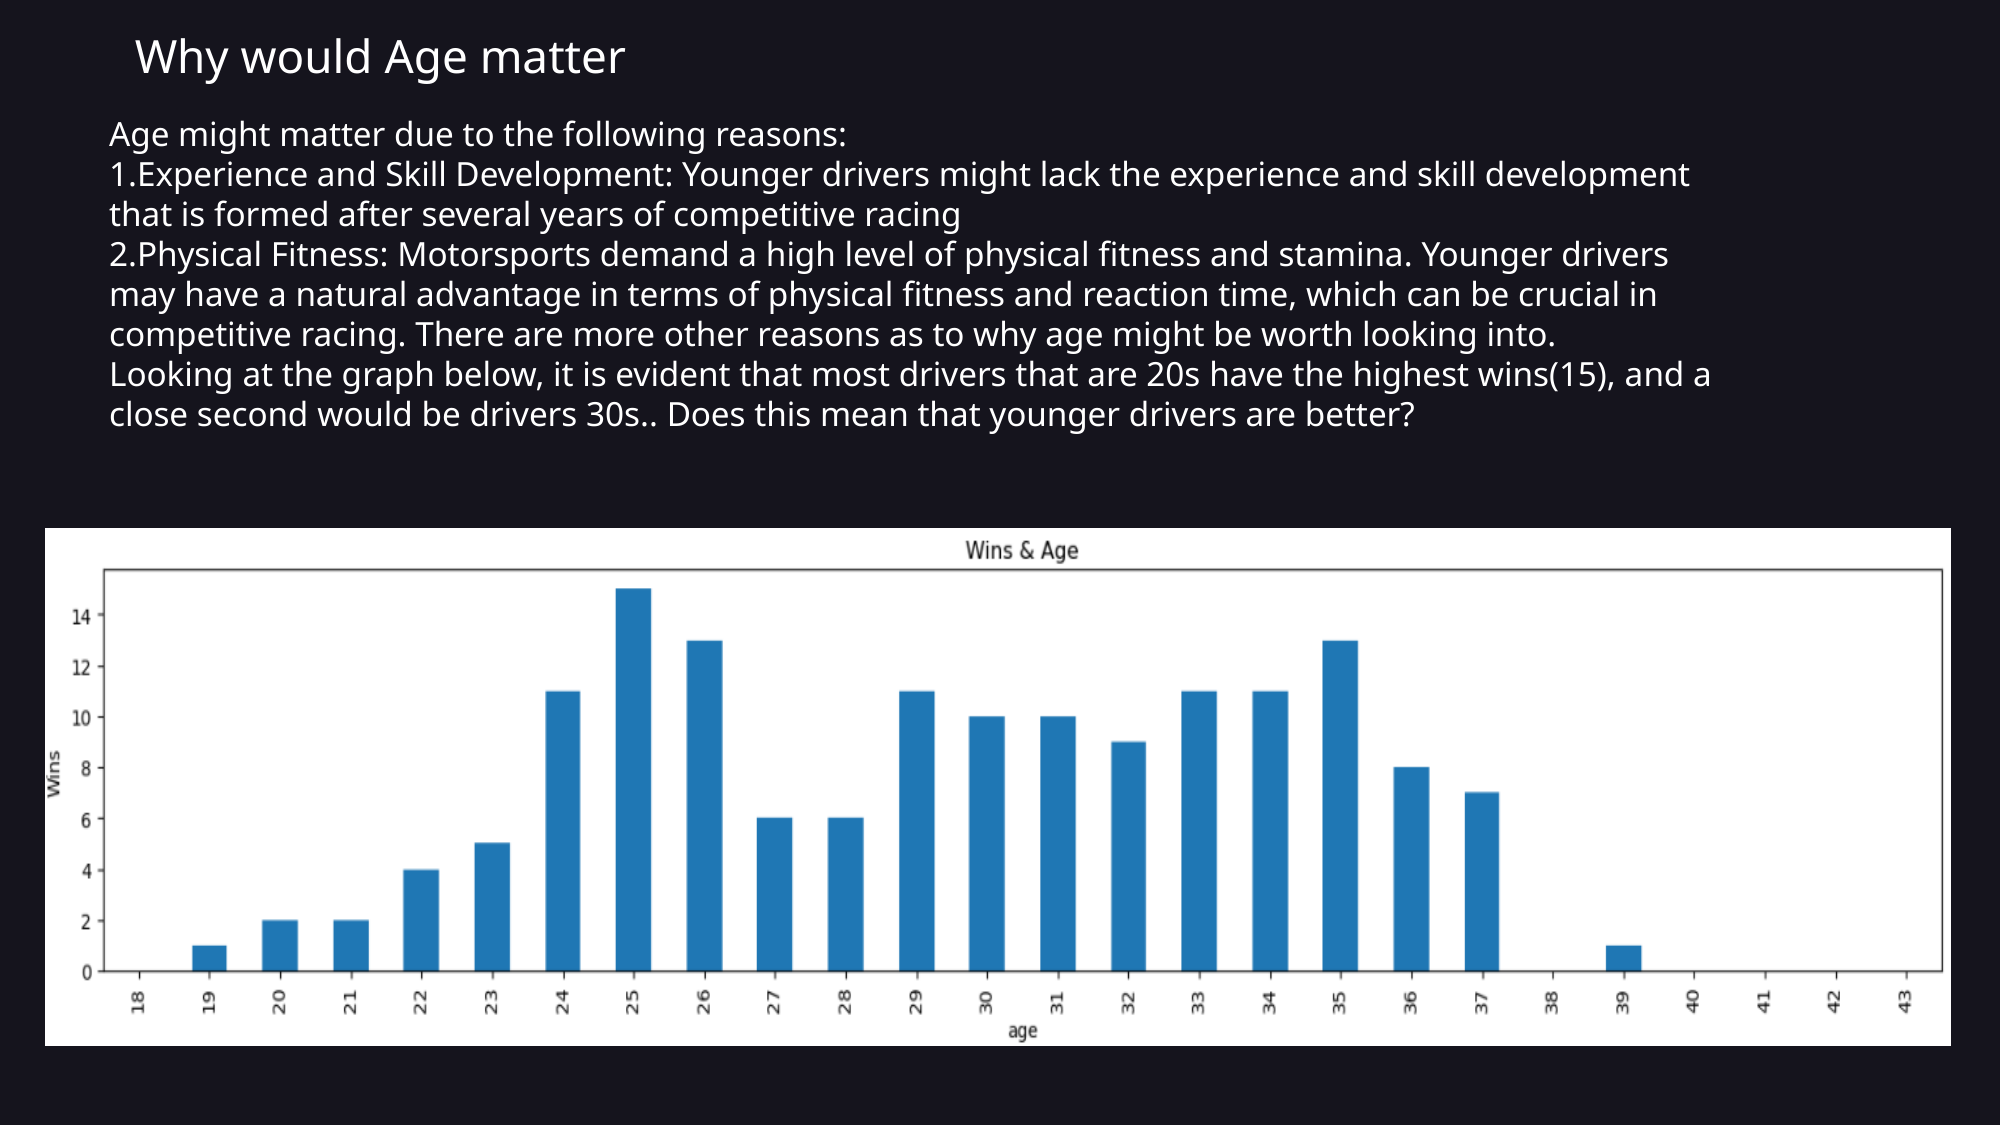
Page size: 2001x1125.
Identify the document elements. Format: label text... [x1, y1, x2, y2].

text_box Why would Age matter [119, 12, 1352, 98]
text_box Age might matter due to the following reasons: 1.Experience and Skill Development: Younger drivers might lack the experience and skill development that is formed after several years of competitive racing 2.Physical Fitness: Motorsports demand a high level of physical fitness and stamina. Younger drivers may have a natural advantage in terms of physical fitness and reaction time, which can be crucial in competitive racing. There are more other reasons as to why age might be worth looking into. Looking at the graph below, it is evident that most drivers that are 20s have the highest wins(15), and a close second would be drivers 30s.. Does this mean that younger drivers are better? [94, 98, 1731, 340]
picture [45, 527, 1951, 1047]
